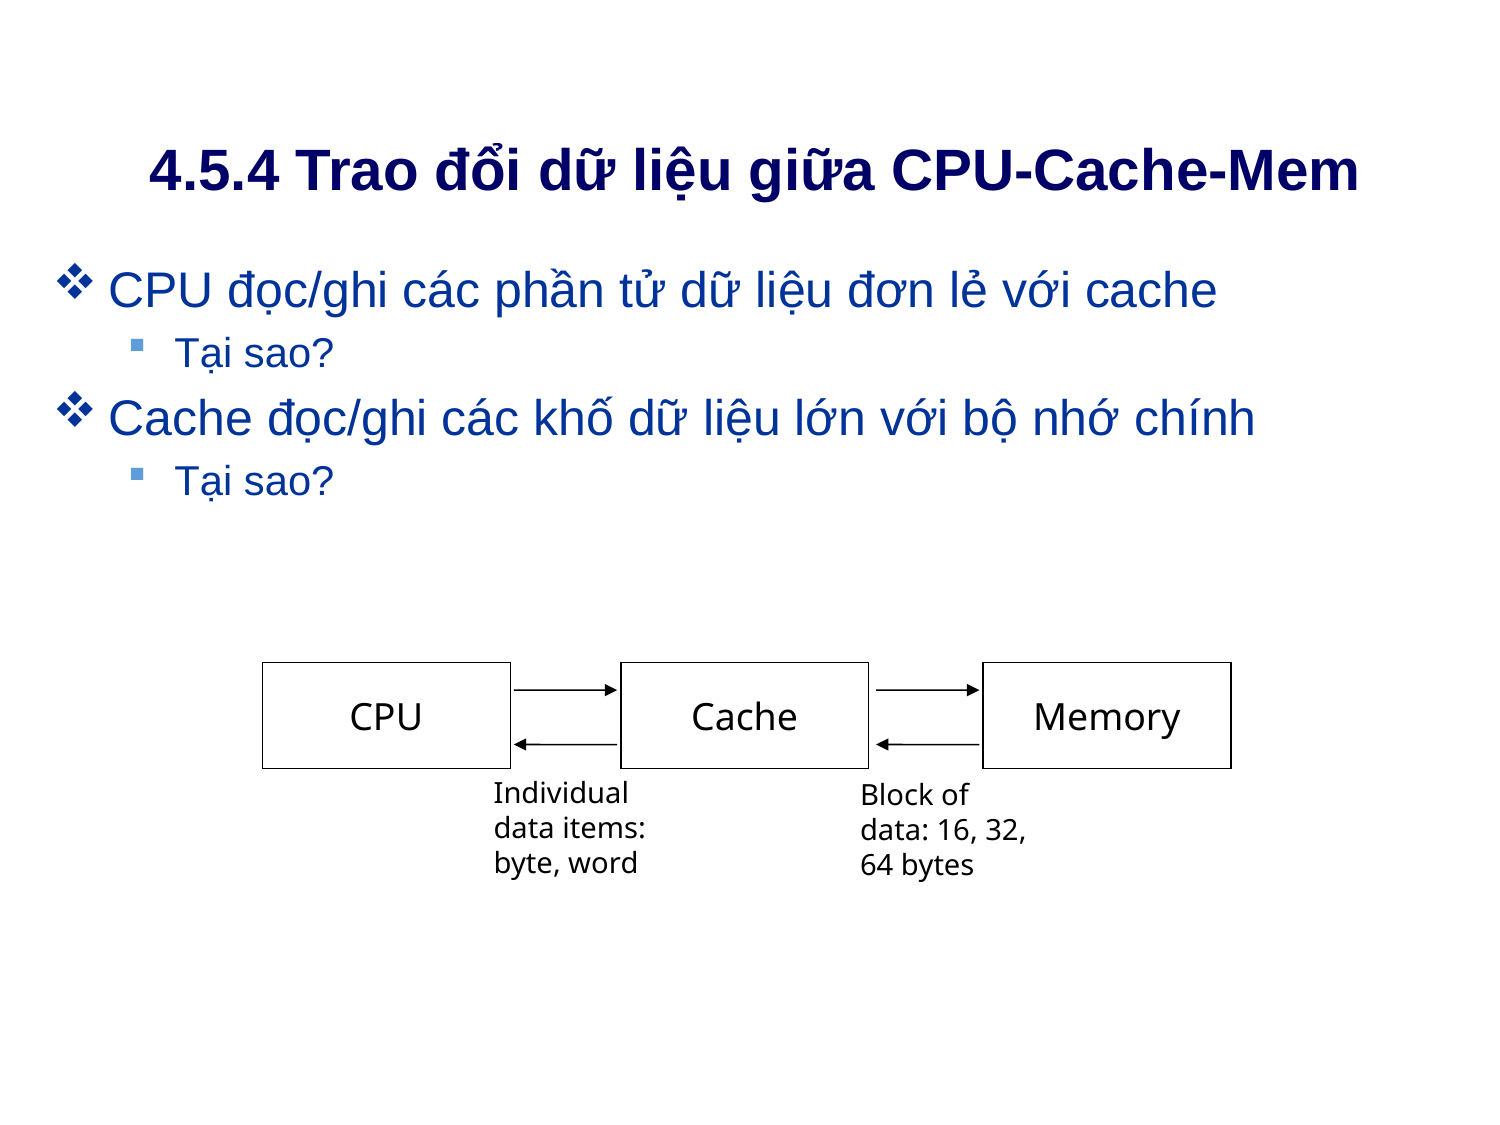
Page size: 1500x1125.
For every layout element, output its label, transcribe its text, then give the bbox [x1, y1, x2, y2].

title 4.5.4 Trao đổi dữ liệu giữa CPU-Cache-Mem [37, 125, 1474, 211]
list CPU đọc/ghi các phần tử dữ liệu đơn lẻ với cache Tại sao? Cache đọc/ghi các khố dữ liệu lớn với bộ nhớ chính Tại sao? [37, 249, 1474, 650]
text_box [262, 662, 1232, 889]
